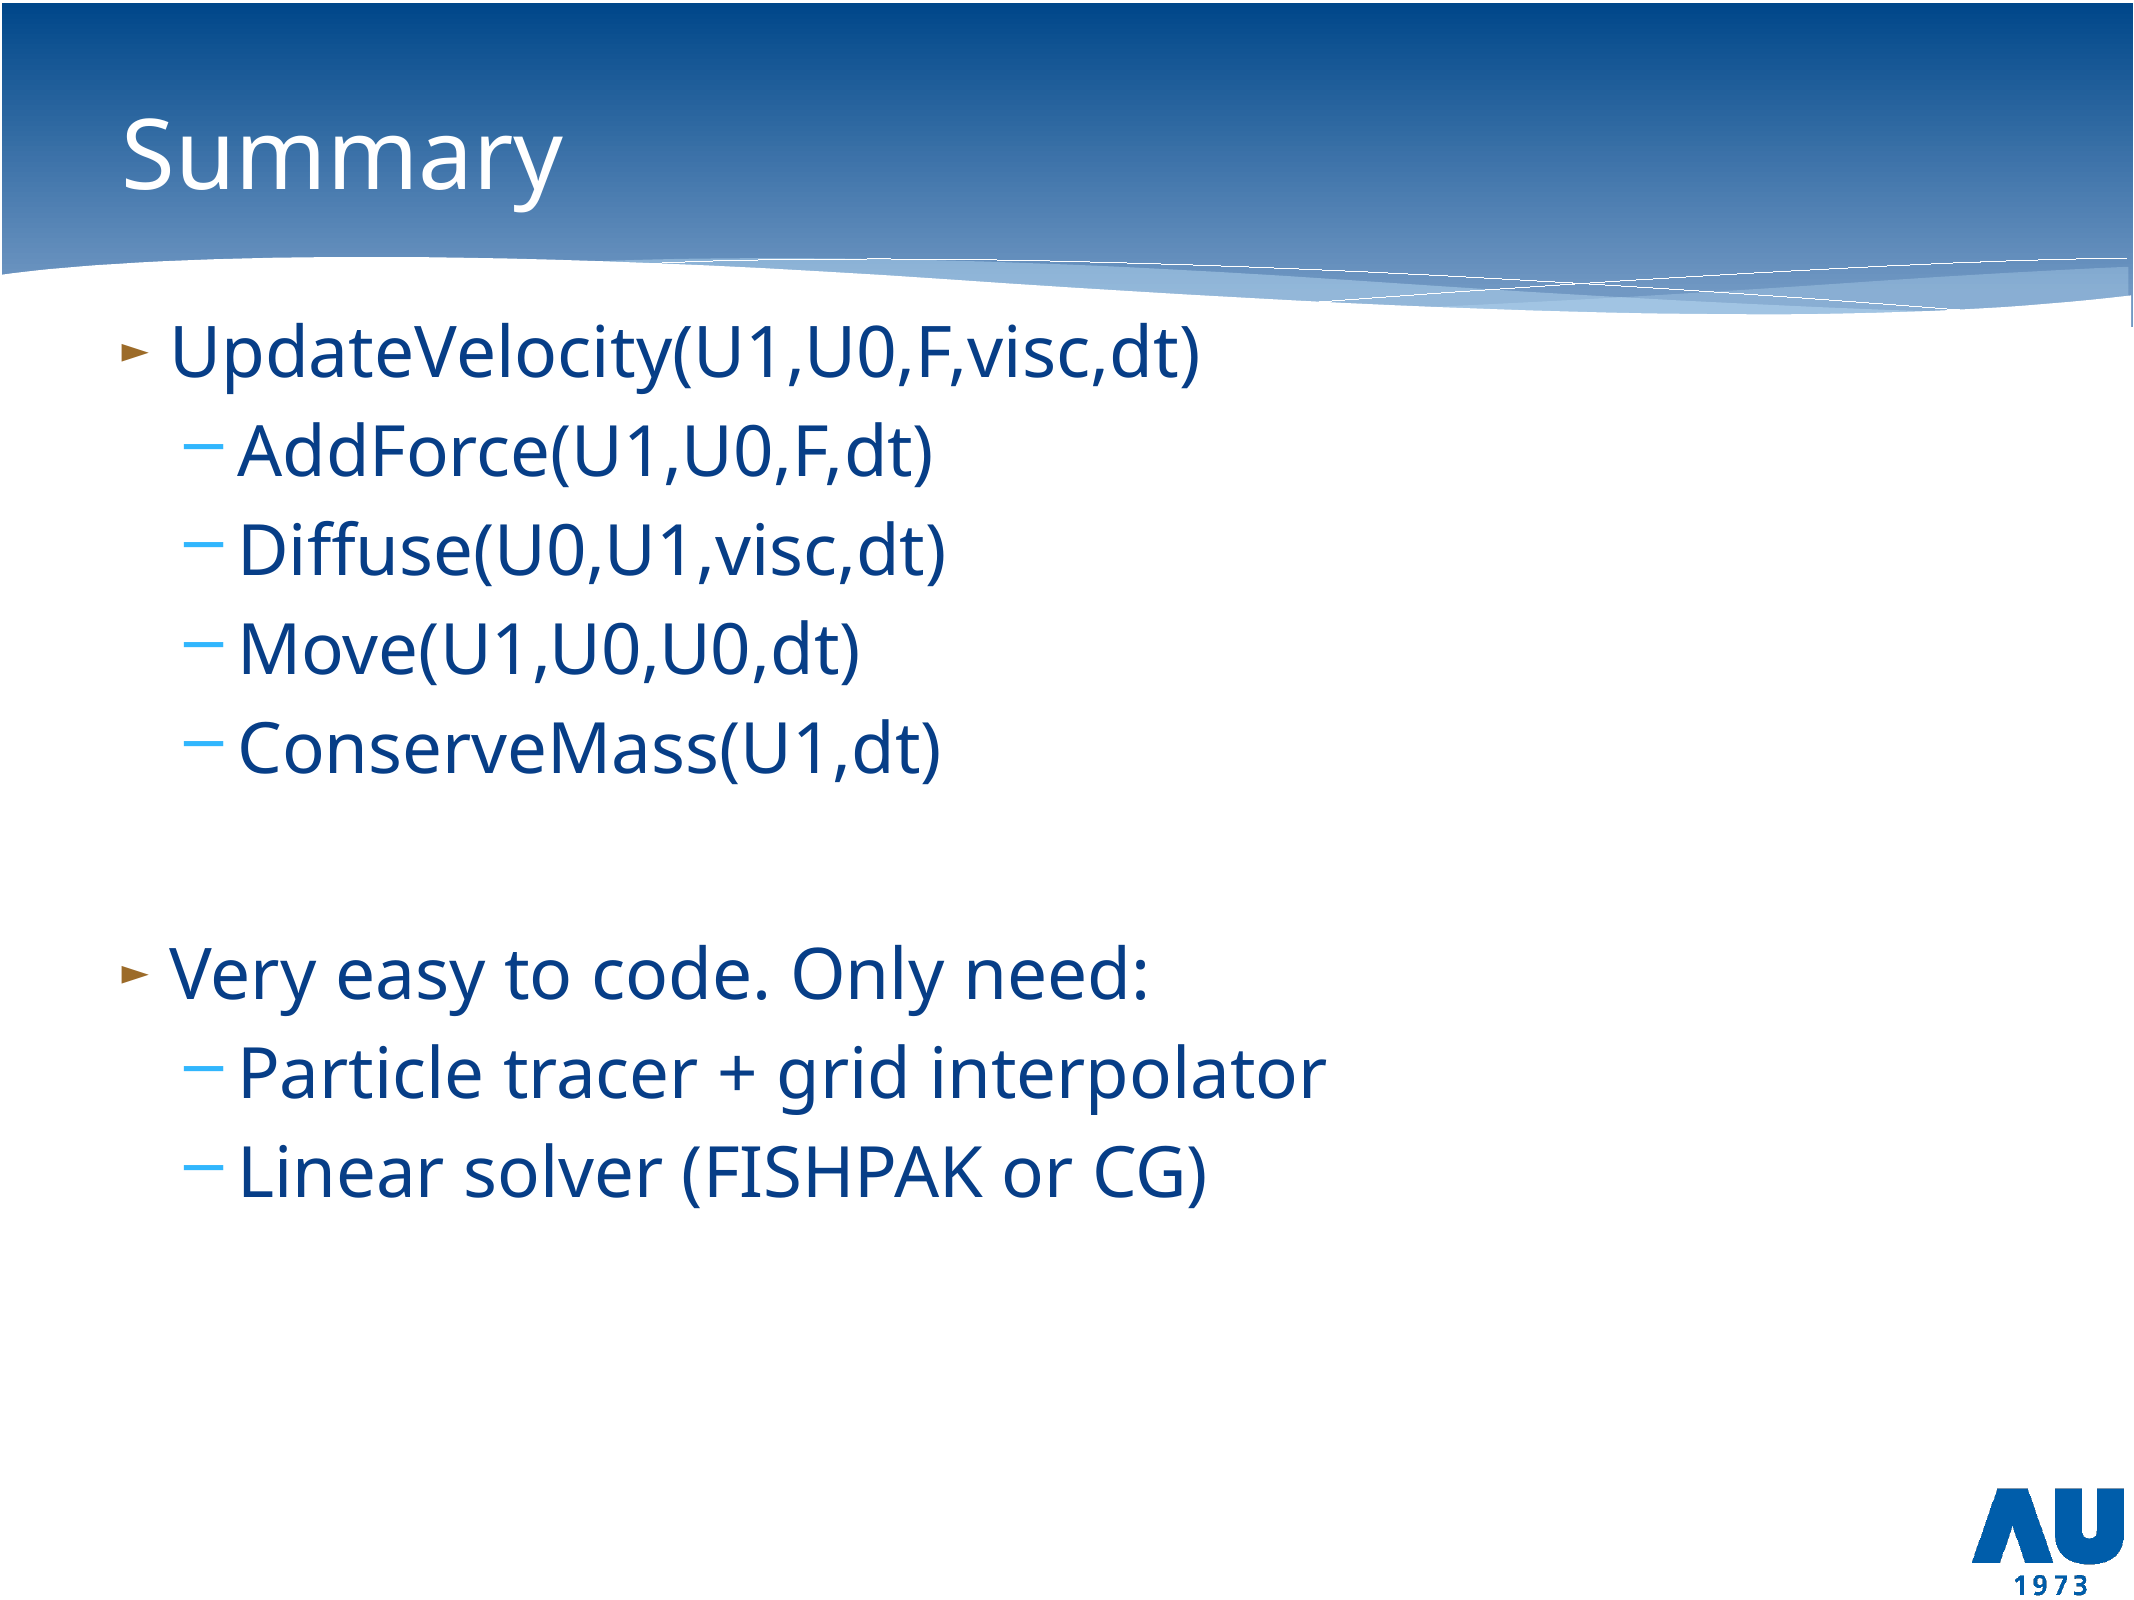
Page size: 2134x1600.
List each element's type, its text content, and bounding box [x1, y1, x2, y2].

picture [1968, 1486, 2127, 1600]
title Summary [106, 34, 2027, 267]
list UpdateVelocity(U1,U0,F,visc,dt) AddForce(U1,U0,F,dt) Diffuse(U0,U1,visc,dt) Move(U1,U0,U0,dt) ConserveMass(U1,dt) Very easy to code. Only need: Particle tracer + grid interpolator Linear solver (FISHPAK or CG) [106, 298, 2027, 1483]
